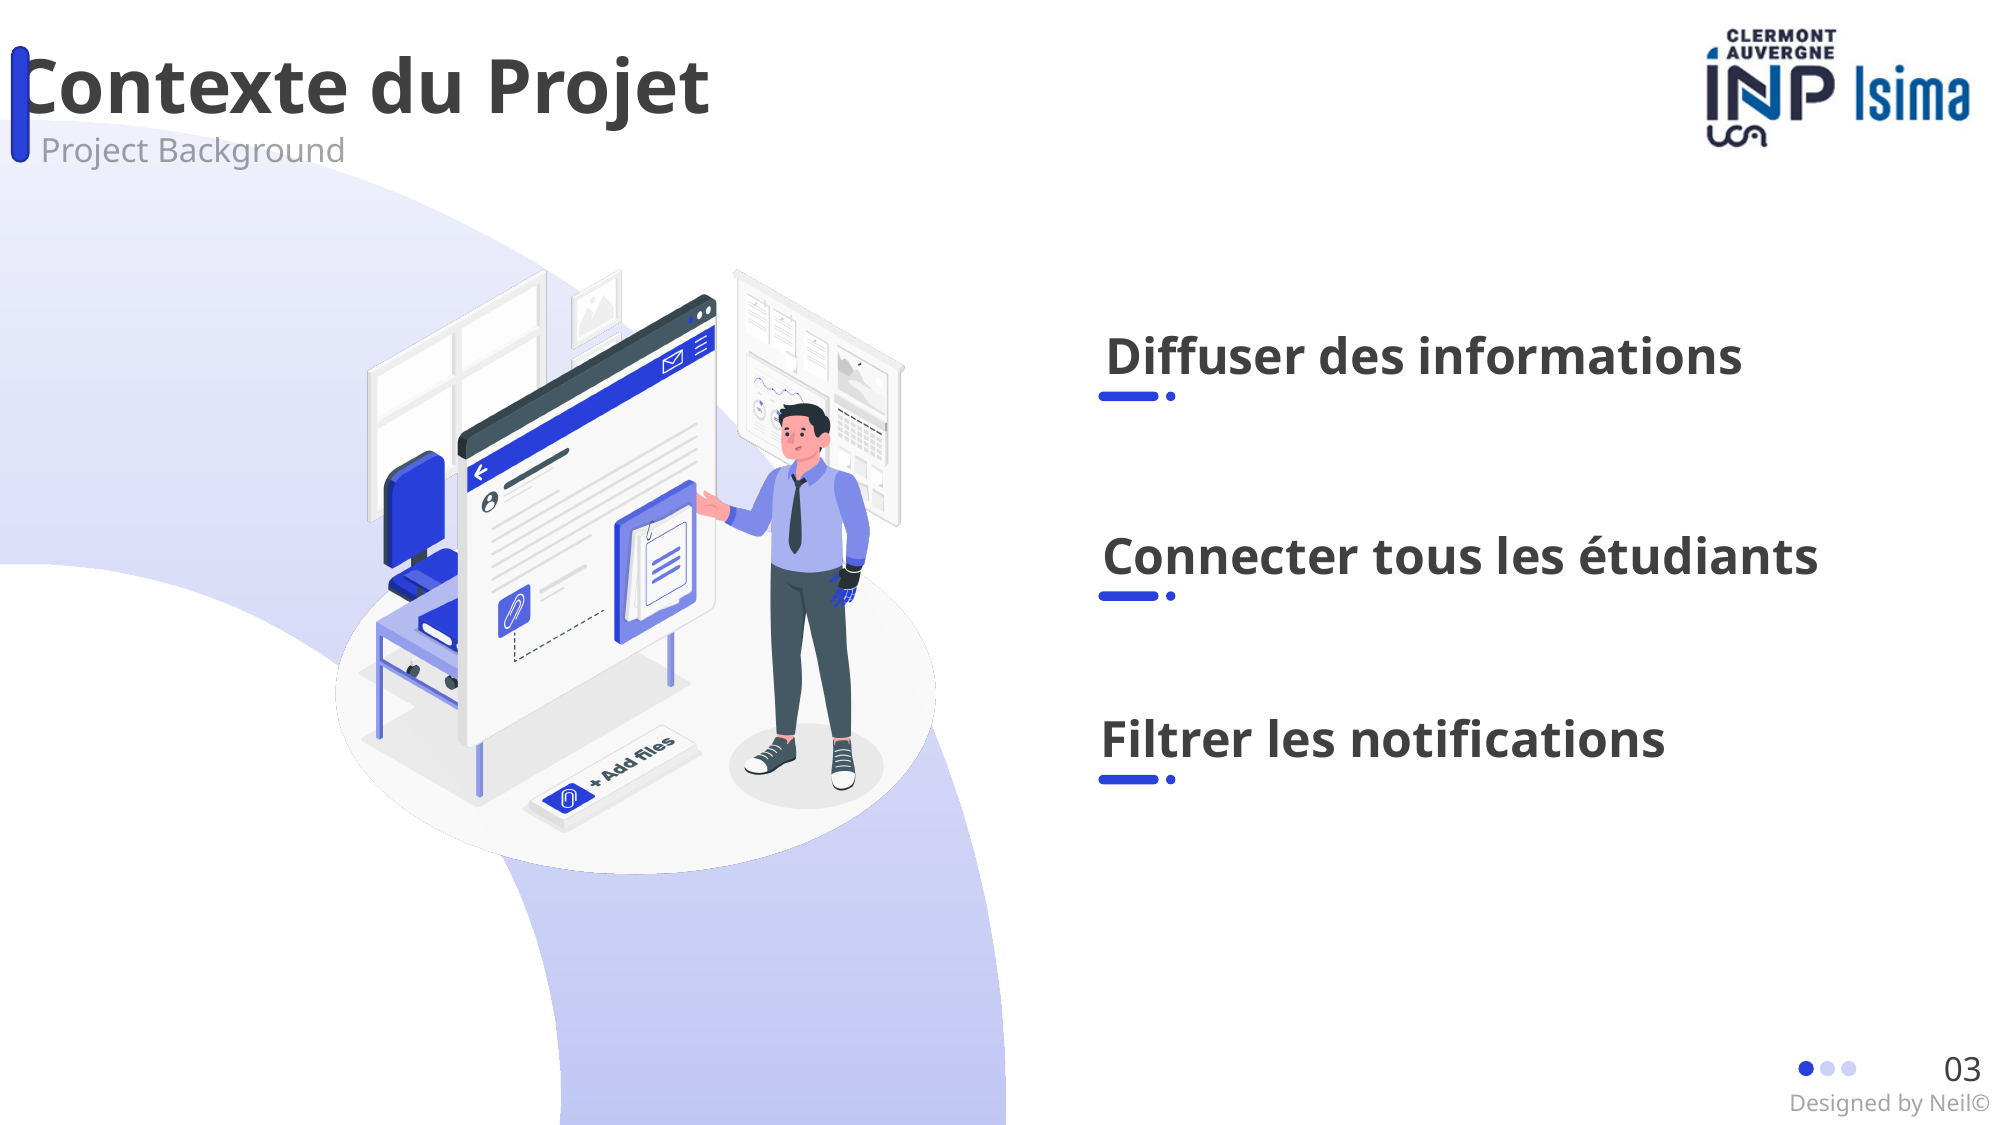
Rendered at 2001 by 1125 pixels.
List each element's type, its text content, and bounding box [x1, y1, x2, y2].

text_box [512, 783, 1007, 1125]
picture [317, 244, 954, 881]
text_box [10, 45, 30, 163]
text_box Designed by Neil© [1789, 1088, 1992, 1116]
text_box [1798, 1060, 1857, 1077]
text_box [40, 38, 682, 171]
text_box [1098, 324, 1751, 402]
picture [1696, 0, 2001, 175]
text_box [1098, 707, 1668, 785]
text_box 03 [1943, 1047, 1982, 1088]
text_box [0, 118, 505, 653]
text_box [1098, 524, 1824, 601]
